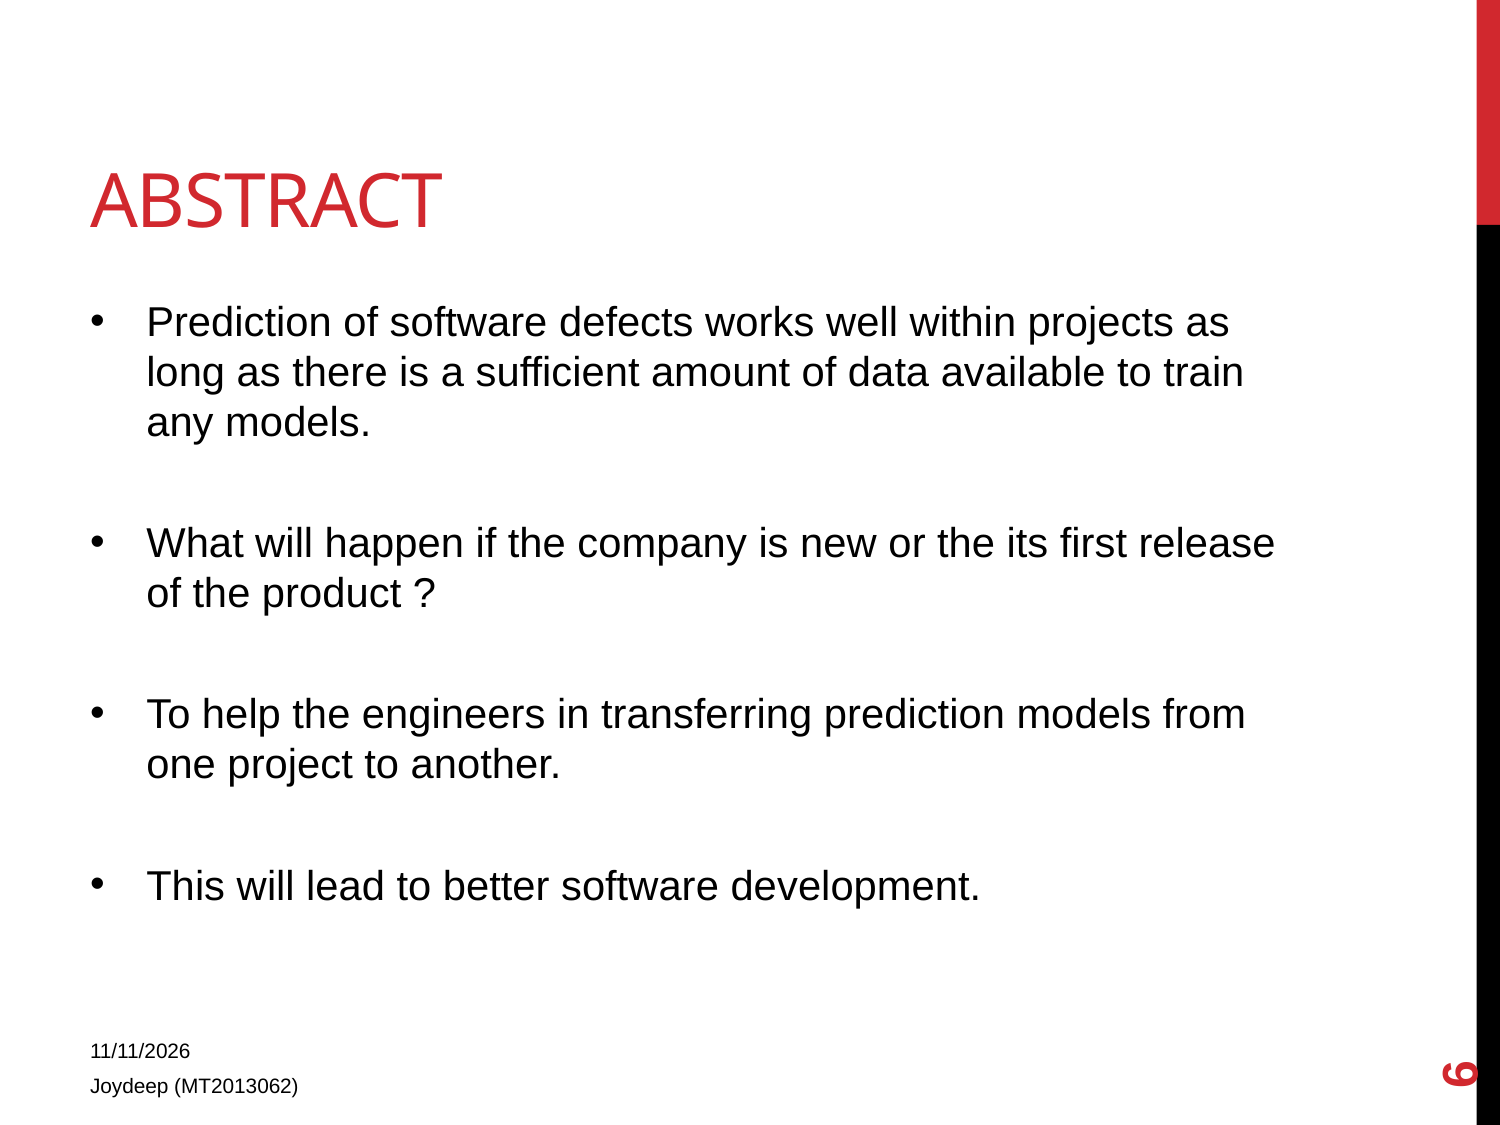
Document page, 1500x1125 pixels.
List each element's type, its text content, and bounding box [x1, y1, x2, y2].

title Abstract [75, 25, 1025, 250]
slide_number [75, 1012, 638, 1063]
slide_number 6 [1427, 887, 1488, 1104]
footer Joydeep (MT2013062) [75, 1065, 638, 1112]
list Prediction of software defects works well within projects as long as there is a sufficient amount of data available to train any models. What will happen if the company is new or the its first release of the product ? To help the engineers in transferring prediction models from one project to another. This will lead to better software development. [75, 287, 1325, 1005]
